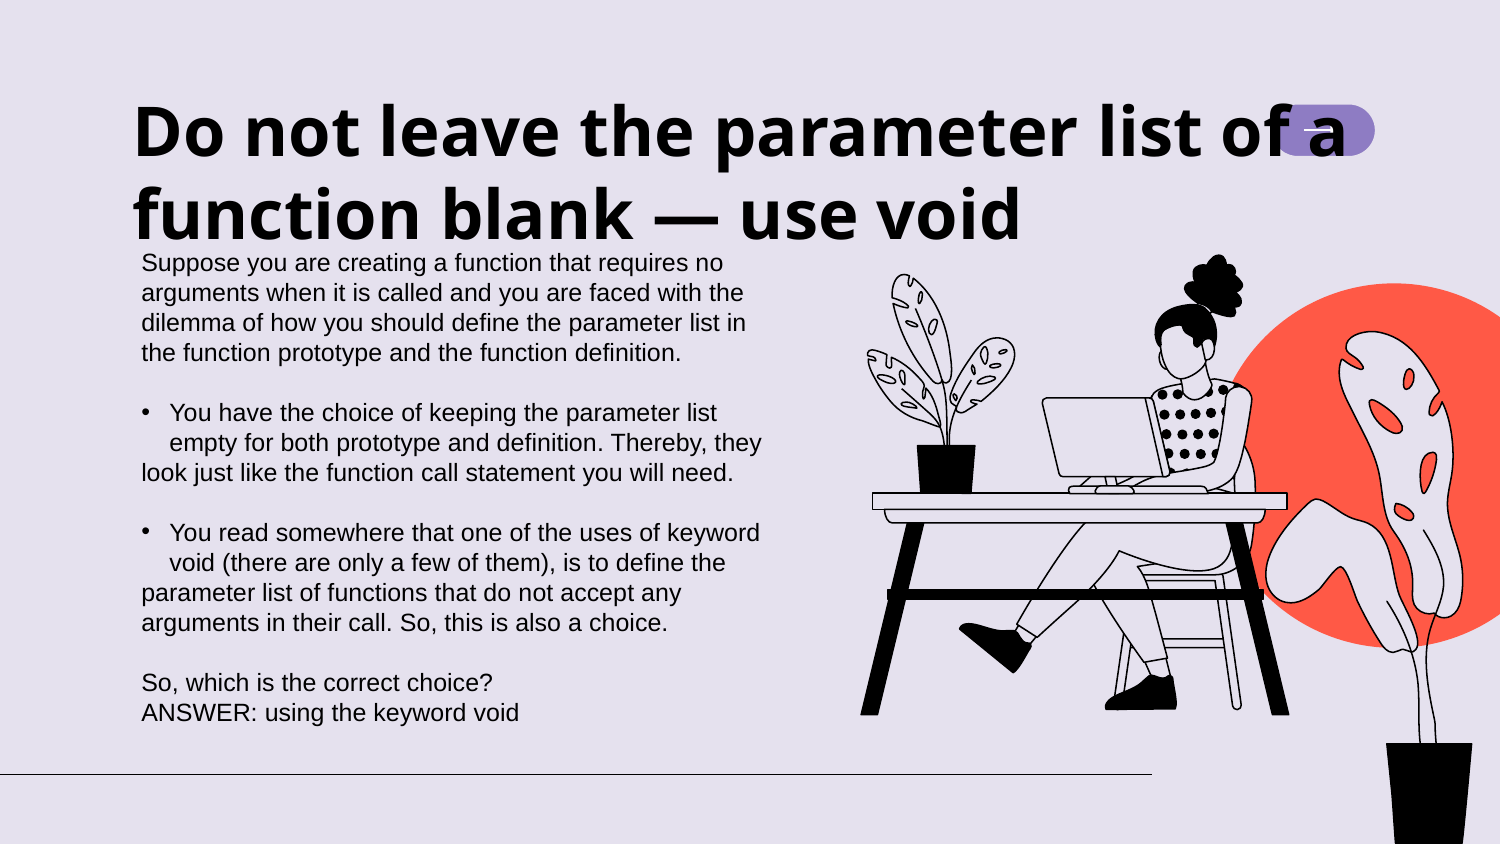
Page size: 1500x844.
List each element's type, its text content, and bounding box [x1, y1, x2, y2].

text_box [860, 254, 1289, 715]
text_box Suppose you are creating a function that requires no arguments when it is called and you are faced with the dilemma of how you should define the parameter list in the function prototype and the function definition. You have the choice of keeping the parameter list empty for both prototype and definition. Thereby, they look just like the function call statement you will need. You read somewhere that one of the uses of keyword void (there are only a few of them), is to define the parameter list of functions that do not accept any arguments in their call. So, this is also a choice. So, which is the correct choice? ANSWER: using the keyword void [126, 239, 801, 734]
title Do not leave the parameter list of a function blank — use void [116, 72, 1383, 258]
